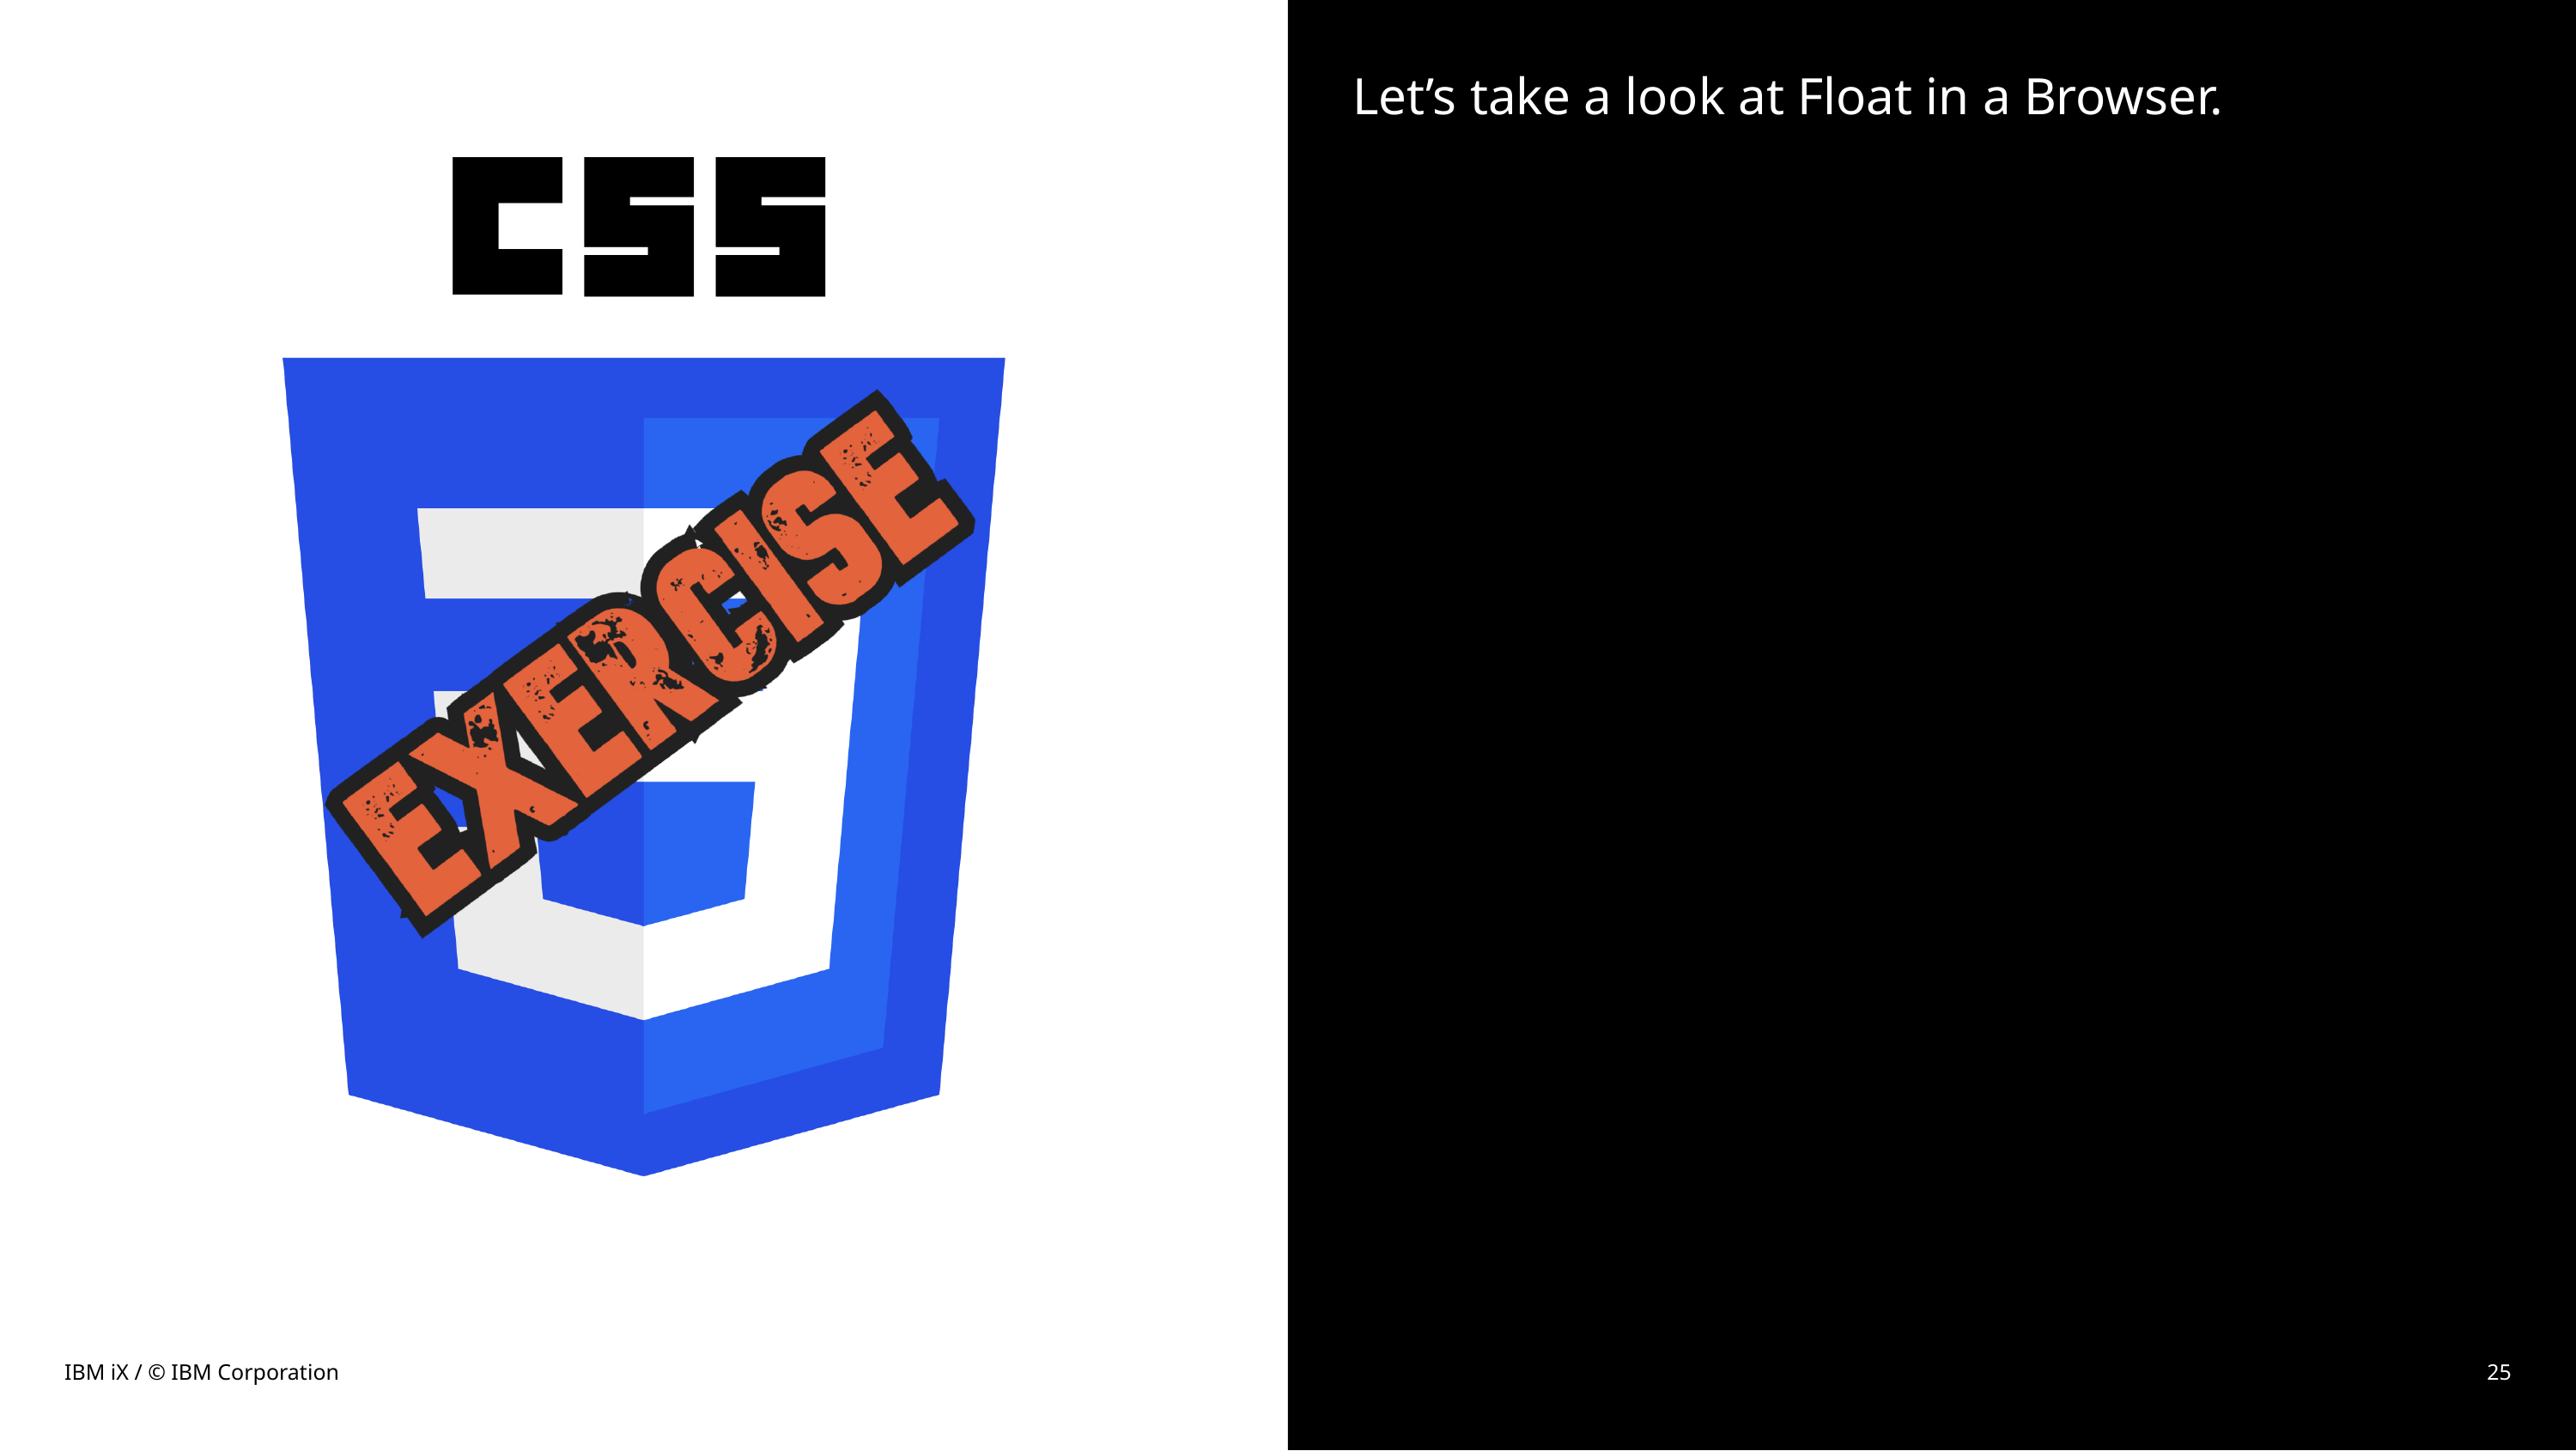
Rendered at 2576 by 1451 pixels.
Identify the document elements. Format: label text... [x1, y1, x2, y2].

list Let’s take a look at Float in a Browser. [1352, 64, 2512, 1270]
footer IBM iX / © IBM Corporation [64, 1350, 1224, 1397]
slide_number 25 [1996, 1350, 2512, 1397]
picture [283, 156, 1005, 1177]
